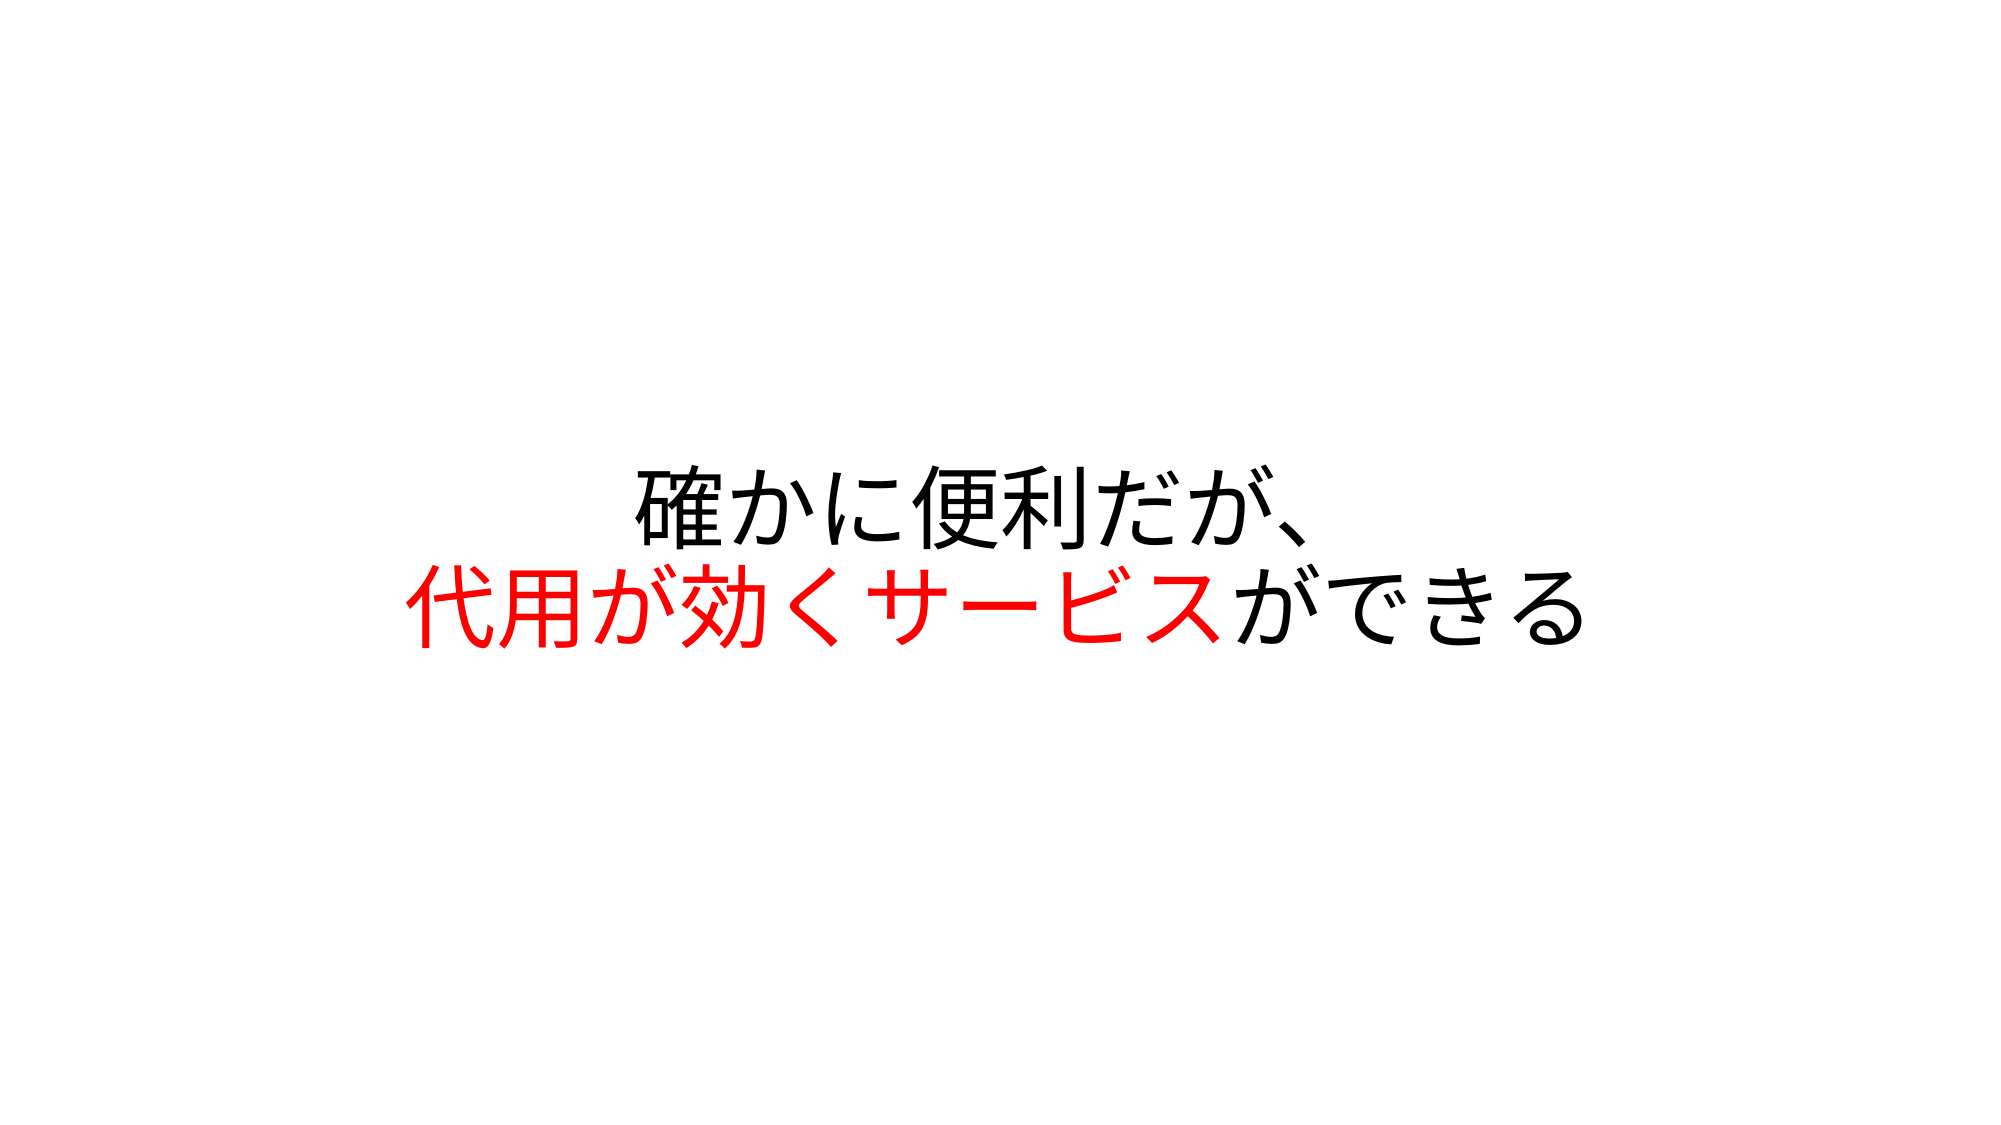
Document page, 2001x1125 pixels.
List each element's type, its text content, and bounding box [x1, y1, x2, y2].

title 確かに便利だが、 代用が効くサービスができる [0, 453, 2000, 672]
